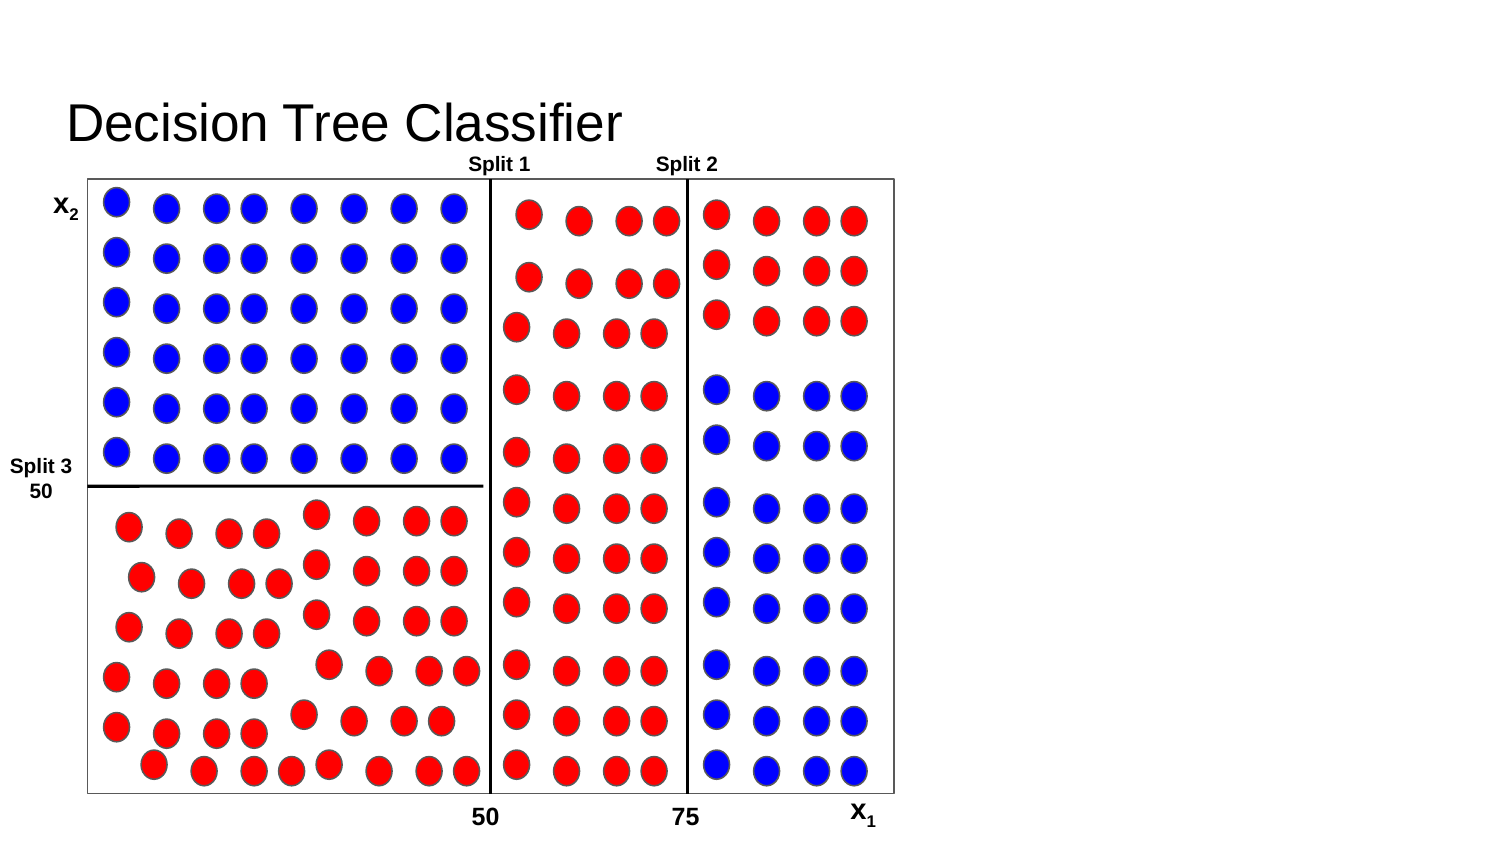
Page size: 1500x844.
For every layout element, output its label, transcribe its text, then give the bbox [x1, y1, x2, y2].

text_box [228, 569, 255, 599]
text_box [266, 569, 293, 599]
text_box [291, 444, 318, 474]
text_box [603, 544, 630, 574]
text_box [153, 669, 180, 699]
text_box [703, 750, 730, 780]
text_box [503, 700, 530, 730]
text_box [203, 444, 230, 474]
text_box [503, 487, 530, 517]
text_box [803, 706, 830, 736]
text_box [703, 650, 730, 680]
text_box [603, 756, 630, 786]
text_box [703, 537, 730, 567]
text_box [416, 656, 443, 686]
text_box [691, 178, 894, 794]
text_box [441, 194, 468, 224]
text_box [494, 178, 683, 794]
text_box [403, 556, 430, 586]
text_box [603, 706, 630, 736]
text_box [278, 756, 305, 786]
text_box [391, 244, 418, 274]
text_box [316, 750, 343, 780]
text_box [153, 444, 180, 474]
text_box [603, 656, 630, 686]
text_box [203, 669, 230, 699]
text_box [553, 444, 580, 474]
text_box [105, 187, 130, 217]
text_box [87, 491, 486, 794]
text_box [641, 756, 668, 786]
text_box [353, 506, 380, 536]
text_box [203, 344, 230, 374]
text_box [87, 178, 486, 487]
text_box [703, 700, 730, 730]
text_box [841, 756, 868, 775]
text_box [116, 612, 143, 642]
text_box [391, 344, 418, 374]
text_box [616, 269, 643, 299]
text_box [403, 606, 430, 636]
text_box [753, 494, 780, 524]
text_box [753, 306, 780, 336]
text_box [341, 344, 368, 374]
text_box [341, 194, 368, 224]
text_box [803, 381, 830, 411]
text_box [841, 206, 868, 236]
text_box [178, 569, 205, 599]
text_box [191, 756, 218, 786]
text_box [153, 244, 180, 274]
text_box [703, 425, 730, 455]
text_box [841, 306, 868, 336]
text_box [516, 200, 543, 230]
text_box [291, 294, 318, 324]
text_box [803, 756, 830, 786]
text_box [341, 444, 368, 474]
text_box [603, 319, 630, 349]
text_box [103, 337, 130, 367]
text_box [291, 244, 318, 274]
text_box [616, 206, 643, 236]
text_box [416, 756, 443, 786]
text_box Split 2 [640, 137, 767, 188]
text_box [153, 294, 180, 324]
text_box [753, 381, 780, 411]
text_box [103, 662, 130, 692]
text_box [166, 519, 193, 549]
text_box [453, 756, 480, 785]
text_box [503, 750, 530, 780]
text_box [641, 706, 668, 736]
text_box [841, 431, 868, 461]
text_box [203, 719, 230, 749]
text_box x1 [835, 775, 902, 844]
text_box Split 3 50 [0, 437, 104, 518]
text_box [241, 194, 268, 224]
text_box [753, 706, 780, 736]
text_box [166, 619, 193, 649]
text_box [241, 444, 268, 474]
text_box [291, 700, 318, 730]
text_box [703, 300, 730, 330]
text_box [341, 294, 368, 324]
text_box [641, 381, 668, 411]
text_box [441, 444, 468, 474]
text_box [641, 444, 668, 474]
text_box [803, 306, 830, 336]
text_box [303, 600, 330, 630]
text_box [203, 244, 230, 274]
text_box [753, 656, 780, 686]
text_box [216, 619, 243, 649]
text_box [703, 487, 730, 517]
text_box [503, 537, 530, 567]
text_box [366, 656, 393, 686]
text_box Split 1 [453, 137, 579, 188]
text_box [753, 544, 780, 574]
text_box [303, 500, 330, 530]
text_box [253, 519, 280, 549]
text_box [841, 706, 868, 736]
text_box [441, 556, 468, 586]
text_box [803, 594, 830, 624]
text_box [553, 319, 580, 349]
text_box [516, 262, 543, 292]
text_box [503, 375, 530, 405]
text_box [841, 381, 868, 411]
text_box [391, 444, 418, 474]
text_box [641, 544, 668, 574]
text_box [291, 344, 318, 374]
text_box [753, 256, 780, 286]
text_box [703, 250, 730, 280]
text_box [391, 194, 418, 224]
text_box [566, 269, 593, 299]
text_box [141, 750, 168, 780]
text_box [603, 444, 630, 474]
title Decision Tree Classifier [51, 72, 1449, 167]
text_box [303, 550, 330, 580]
text_box [841, 494, 868, 524]
text_box [391, 294, 418, 324]
text_box [441, 506, 468, 536]
text_box [153, 719, 180, 749]
text_box [203, 294, 230, 324]
text_box [103, 287, 130, 317]
text_box [841, 544, 868, 574]
text_box [103, 712, 130, 742]
text_box [603, 594, 630, 624]
text_box [103, 237, 130, 267]
text_box [203, 394, 230, 424]
text_box [553, 656, 580, 686]
text_box [503, 312, 530, 342]
text_box [841, 256, 868, 286]
text_box x2 [38, 169, 105, 240]
text_box [366, 756, 393, 786]
text_box 50 [456, 785, 542, 844]
text_box [553, 756, 580, 786]
text_box [428, 706, 455, 736]
text_box [603, 381, 630, 411]
text_box [241, 719, 268, 749]
text_box [753, 756, 780, 786]
text_box [703, 587, 730, 617]
text_box [441, 244, 468, 274]
text_box 75 [656, 785, 742, 844]
text_box [353, 606, 380, 636]
text_box [803, 544, 830, 574]
text_box [641, 494, 668, 524]
text_box [803, 256, 830, 286]
text_box [441, 606, 468, 636]
text_box [241, 756, 268, 786]
text_box [841, 656, 868, 686]
text_box [103, 387, 130, 417]
text_box [216, 519, 243, 549]
text_box [653, 206, 680, 236]
text_box [316, 650, 343, 680]
text_box [403, 506, 430, 536]
text_box [653, 269, 680, 299]
text_box [441, 394, 468, 424]
text_box [566, 206, 593, 236]
text_box [203, 194, 230, 224]
text_box [503, 587, 530, 617]
text_box [503, 437, 530, 467]
text_box [703, 375, 730, 405]
text_box [341, 244, 368, 274]
text_box [341, 394, 368, 424]
text_box [153, 194, 180, 224]
text_box [291, 194, 318, 224]
text_box [703, 200, 730, 230]
text_box [253, 619, 280, 649]
text_box [153, 394, 180, 424]
text_box [803, 494, 830, 524]
text_box [391, 394, 418, 424]
text_box [553, 381, 580, 411]
text_box [241, 244, 268, 274]
text_box [391, 706, 418, 736]
text_box [241, 394, 268, 424]
text_box [753, 206, 780, 236]
text_box [291, 394, 318, 424]
text_box [553, 594, 580, 624]
text_box [803, 656, 830, 686]
text_box [553, 494, 580, 524]
text_box [753, 431, 780, 461]
text_box [441, 344, 468, 374]
text_box [453, 656, 480, 686]
text_box [441, 294, 468, 324]
text_box [553, 706, 580, 736]
text_box [641, 656, 668, 686]
text_box [241, 669, 268, 699]
text_box [753, 594, 780, 624]
text_box [153, 344, 180, 374]
text_box [841, 594, 868, 624]
text_box [803, 431, 830, 461]
text_box [104, 437, 130, 467]
text_box [503, 650, 530, 680]
text_box [603, 494, 630, 524]
text_box [341, 706, 368, 736]
text_box [241, 294, 268, 324]
text_box [353, 556, 380, 586]
text_box [641, 594, 668, 624]
text_box [128, 562, 155, 592]
text_box [553, 544, 580, 574]
text_box [241, 344, 268, 374]
text_box [641, 319, 668, 349]
text_box [803, 206, 830, 236]
text_box [116, 512, 143, 542]
